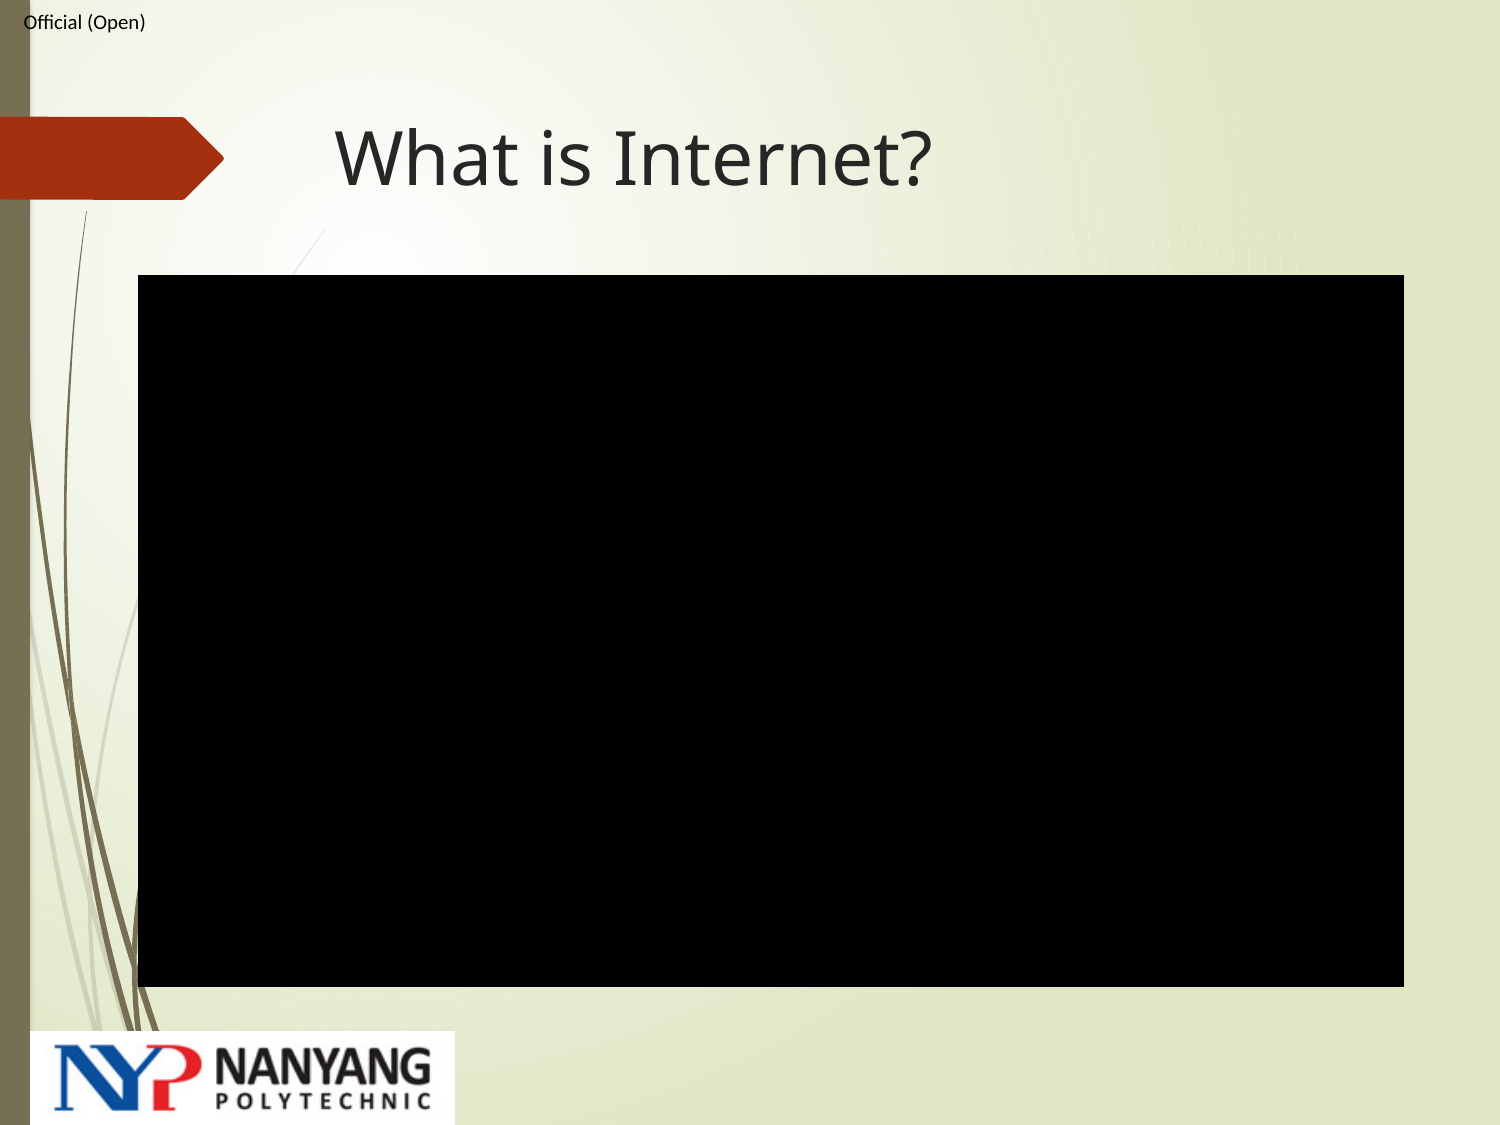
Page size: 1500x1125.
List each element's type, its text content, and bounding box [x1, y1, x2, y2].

title What is Internet? [319, 102, 1400, 274]
picture [30, 1031, 455, 1125]
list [137, 274, 1405, 988]
